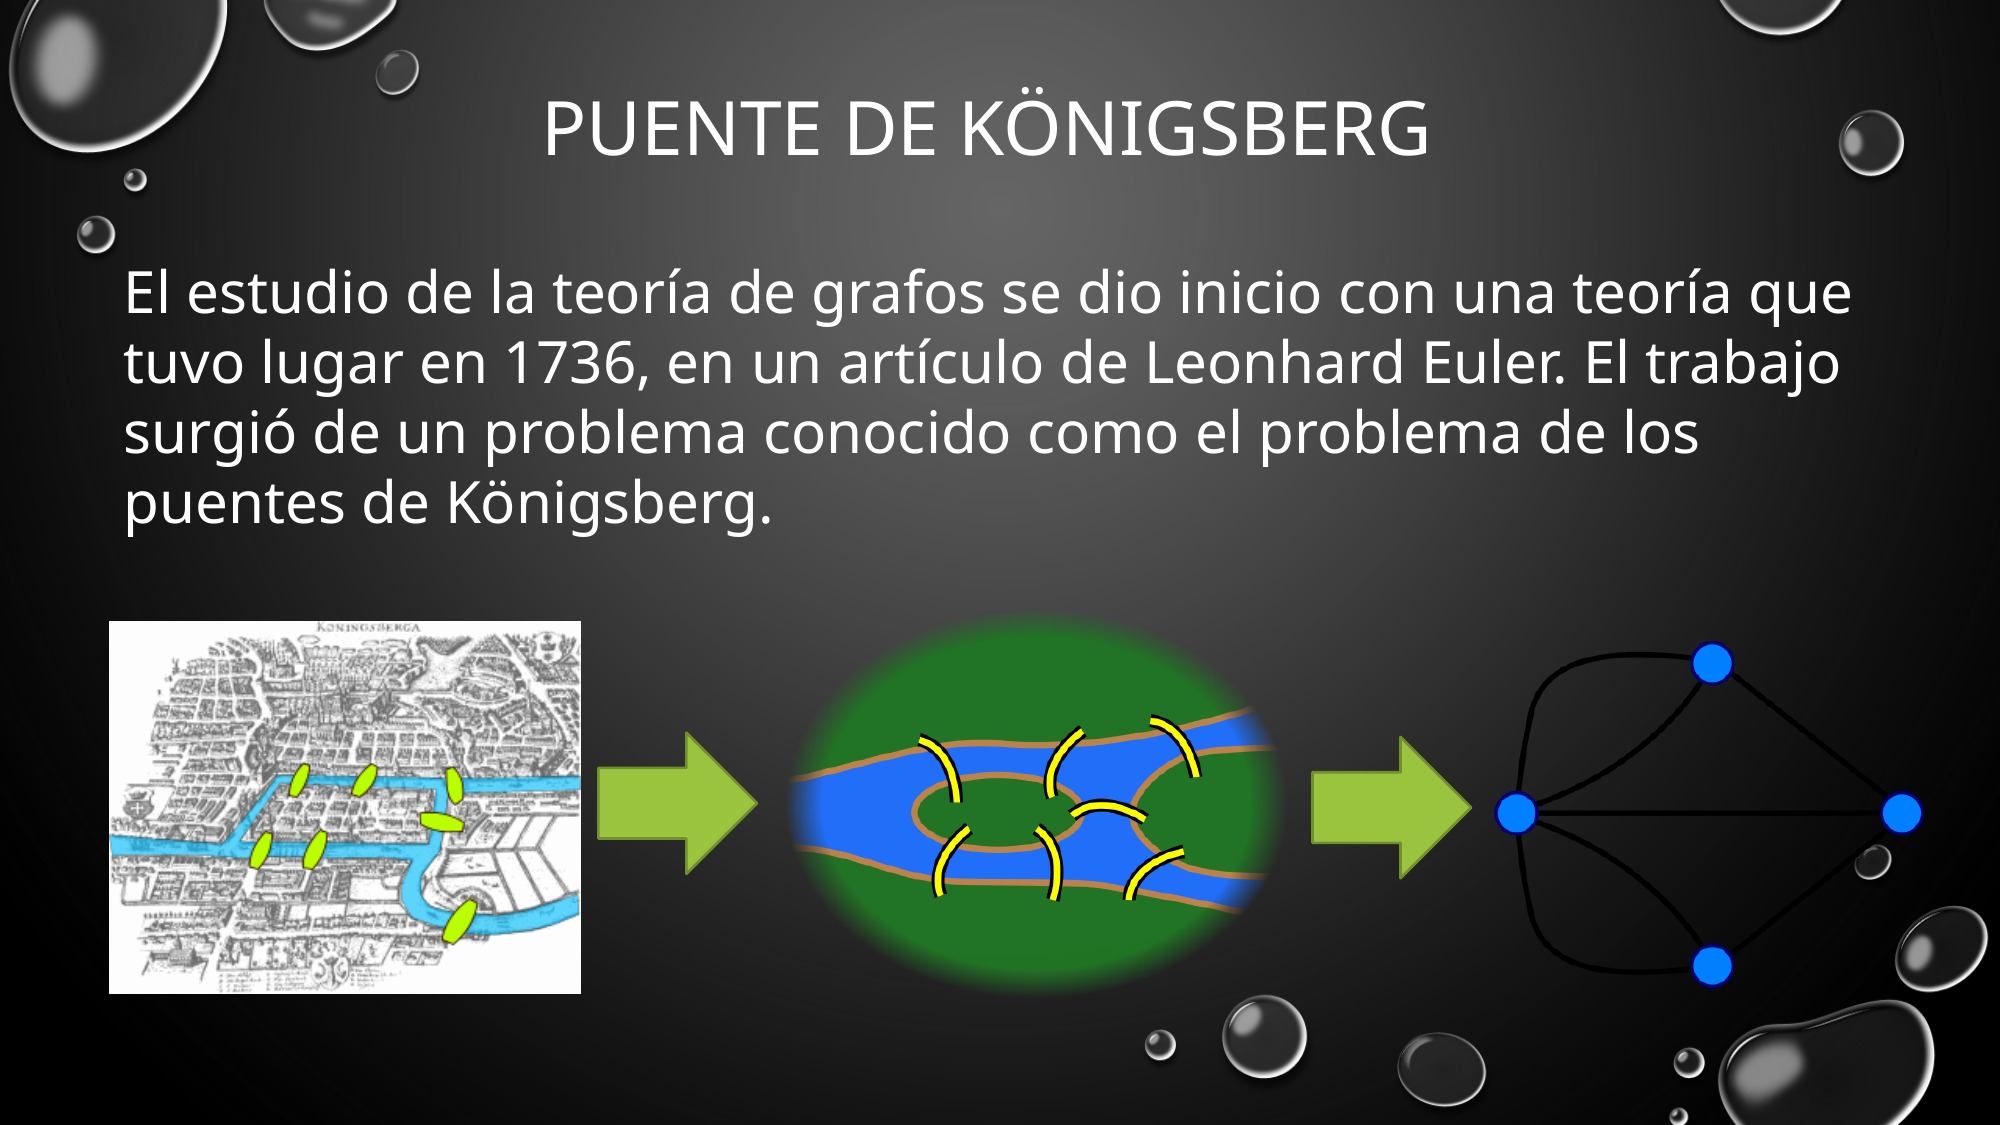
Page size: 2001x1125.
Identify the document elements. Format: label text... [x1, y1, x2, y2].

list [108, 621, 582, 994]
text_box [1311, 735, 1473, 880]
title Puente de königsberg [136, 0, 1837, 247]
text_box [597, 731, 759, 876]
text_box El estudio de la teoría de grafos se dio inicio con una teoría que tuvo lugar en 1736, en un artículo de Leonhard Euler. El trabajo surgió de un problema conocido como el problema de los puentes de Königsberg. [109, 247, 1931, 588]
picture [0, 0, 2000, 1125]
